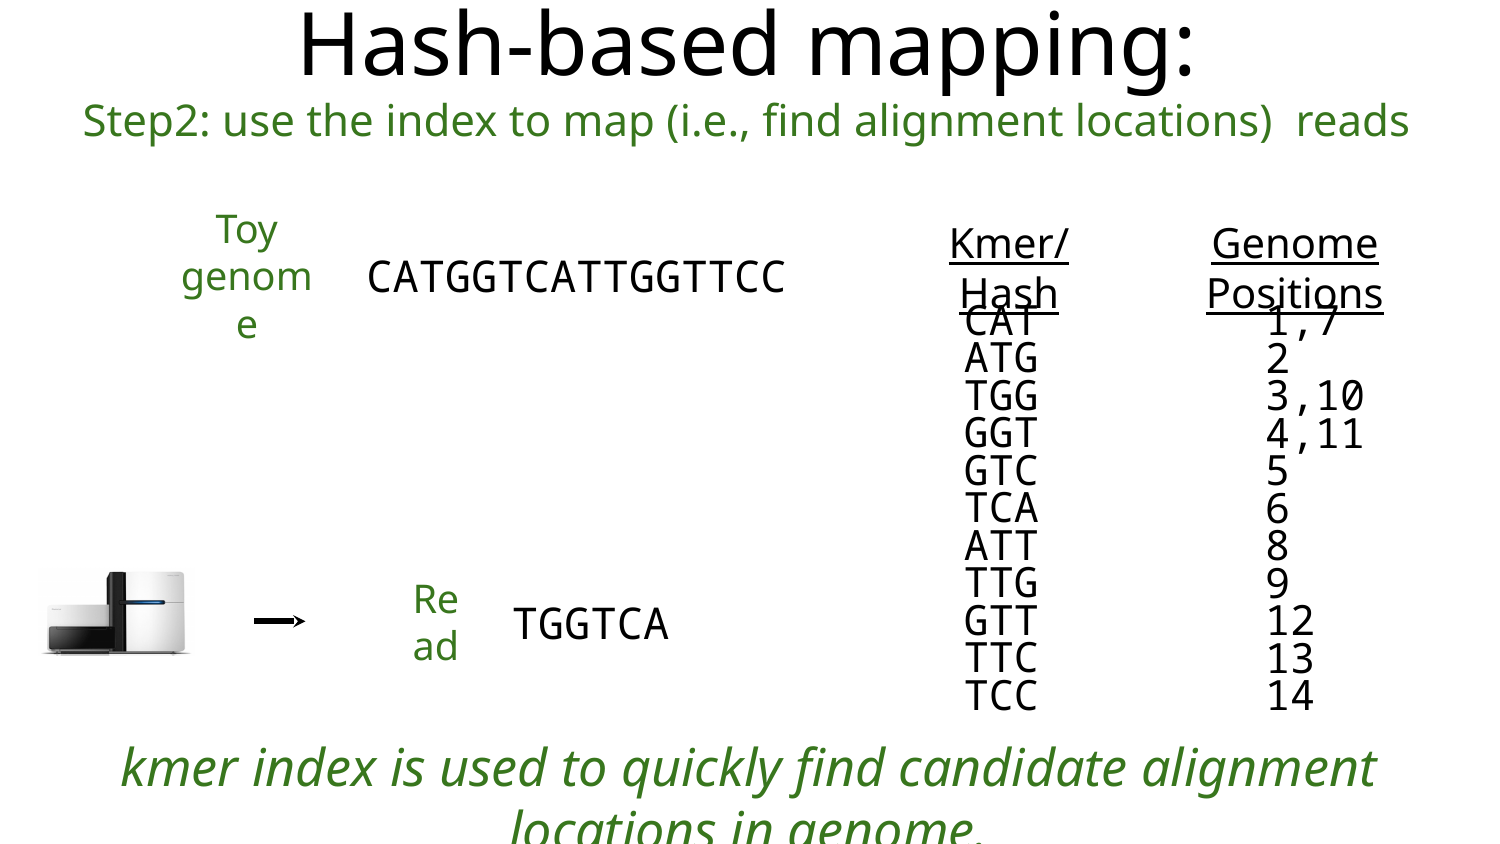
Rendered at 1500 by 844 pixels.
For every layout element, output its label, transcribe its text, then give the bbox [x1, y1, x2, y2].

text_box GTC [937, 450, 1065, 487]
text_box Kmer/Hash [914, 249, 1104, 285]
text_box ATT [937, 525, 1065, 562]
text_box Genome Positions [1128, 249, 1462, 285]
picture [37, 567, 195, 657]
text_box 6 [1259, 488, 1291, 525]
text_box GTT [937, 600, 1065, 637]
text_box 8 [1259, 525, 1291, 563]
text_box TTG [937, 562, 1065, 600]
text_box CATGGTCATTGGTTCC [344, 248, 808, 302]
text_box TCC [937, 675, 1065, 712]
text_box kmer index is used to quickly find candidate alignment locations in genome. [69, 773, 1429, 821]
text_box Read [399, 604, 473, 639]
text_box GGT [937, 412, 1065, 450]
text_box TTC [937, 637, 1065, 675]
text_box 1,7 [1259, 300, 1351, 338]
text_box TGG [937, 375, 1065, 412]
text_box TCA [937, 487, 1065, 525]
text_box 14 [1259, 675, 1338, 713]
text_box 12 [1259, 600, 1338, 638]
text_box 4,11 [1259, 413, 1387, 450]
text_box Hash-based mapping: Step2: use the index to map (i.e., find alignment locations) reads [61, 0, 1433, 133]
text_box Toy genome [168, 258, 326, 293]
text_box 9 [1259, 563, 1291, 600]
text_box ATG [937, 337, 1065, 375]
text_box 3,10 [1259, 375, 1410, 413]
text_box 5 [1259, 450, 1291, 488]
text_box TGGTCA [499, 595, 682, 649]
text_box 13 [1259, 638, 1324, 675]
text_box 2 [1259, 338, 1291, 375]
text_box CAT [937, 300, 1065, 337]
